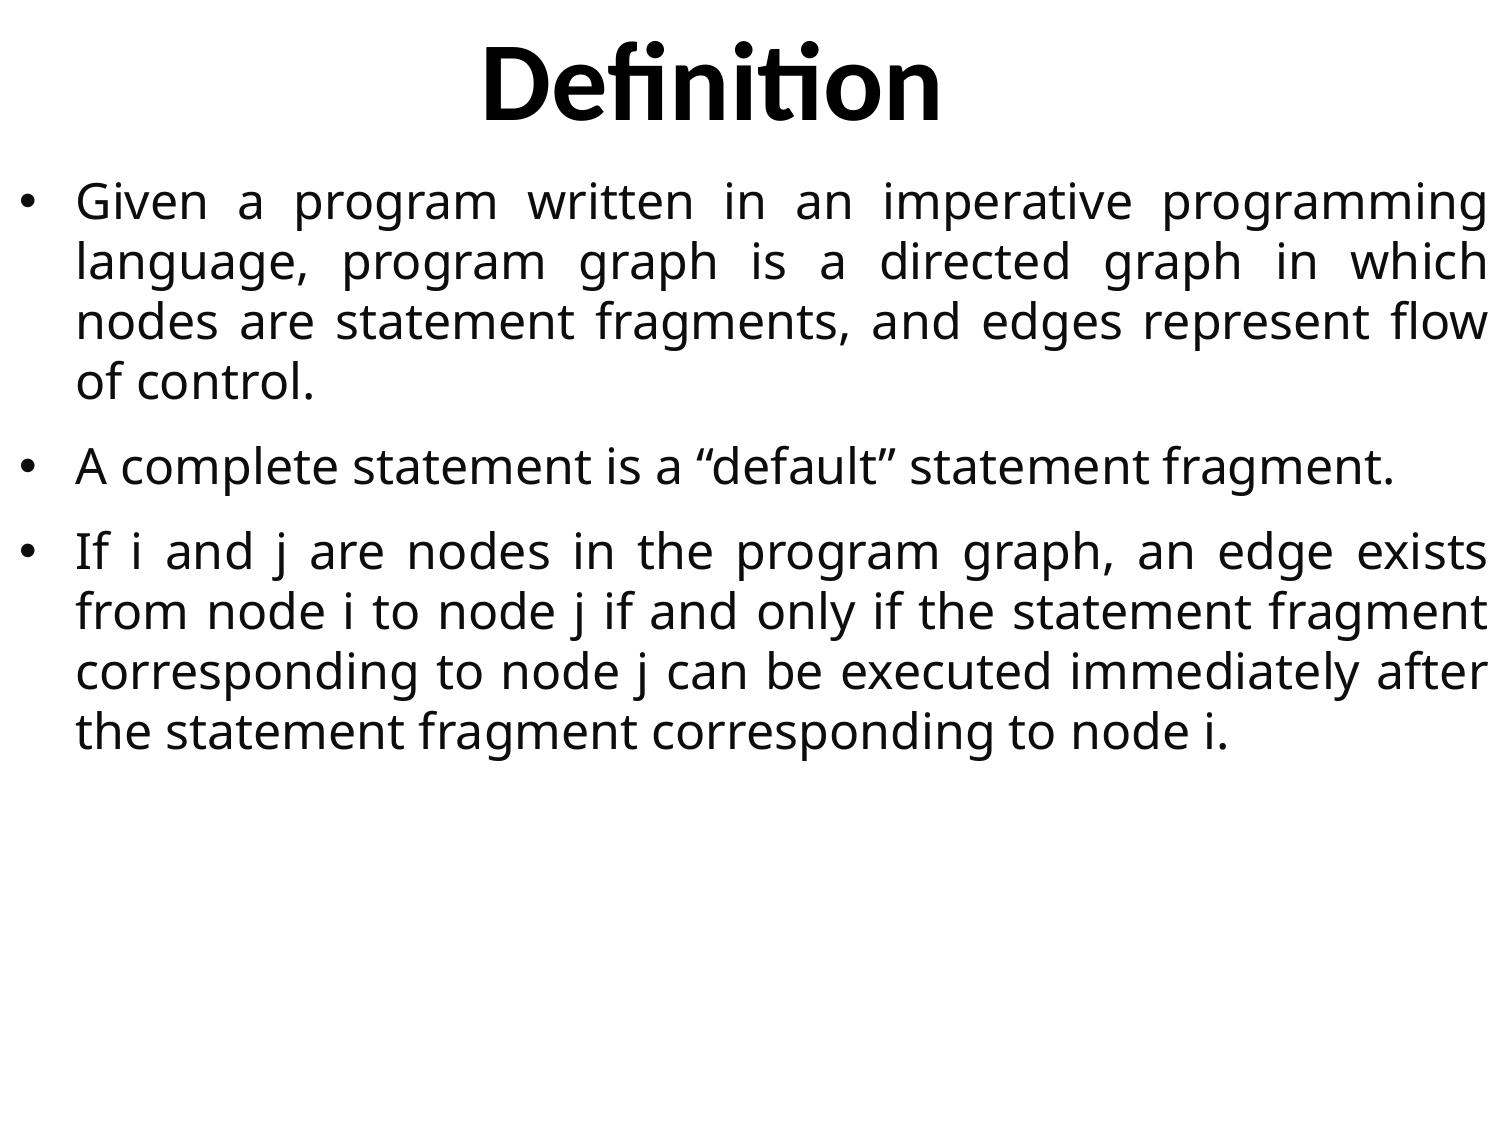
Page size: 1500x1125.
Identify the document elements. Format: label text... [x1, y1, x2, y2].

text_box Definition [465, 0, 960, 150]
text_box Given a program written in an imperative programming language, program graph is a directed graph in which nodes are statement fragments, and edges represent flow of control. A complete statement is a “default” statement fragment. If i and j are nodes in the program graph, an edge exists from node i to node j if and only if the statement fragment corresponding to node j can be executed immediately after the statement fragment corresponding to node i. [4, 162, 1500, 768]
